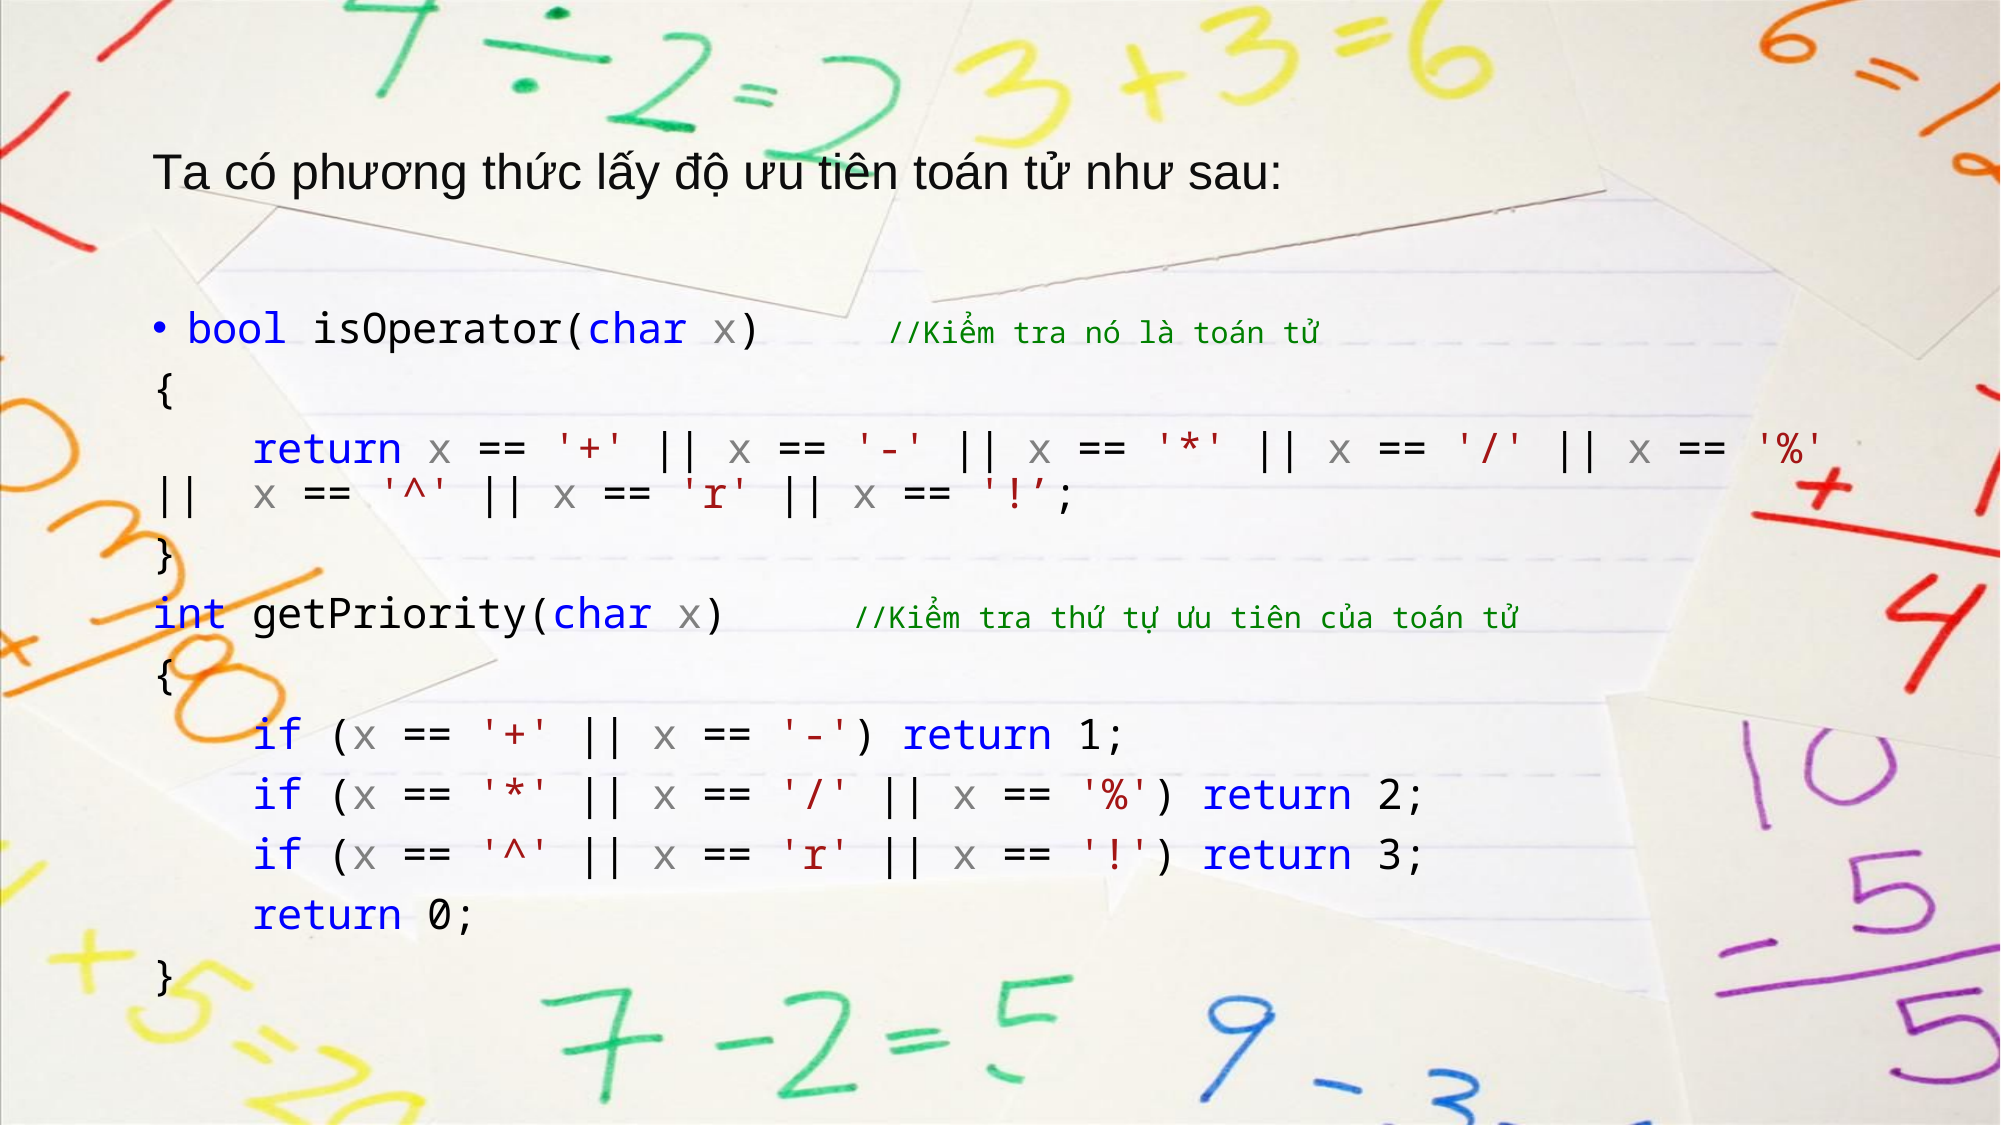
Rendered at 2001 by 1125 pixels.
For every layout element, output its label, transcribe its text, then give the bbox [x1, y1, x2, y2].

title Ta có phương thức lấy độ ưu tiên toán tử như sau: [137, 129, 1863, 278]
list bool isOperator(char x) //Kiểm tra nó là toán tử { return x == '+' || x == '-' || x == '*' || x == '/' || x == '%' || x == '^' || x == 'r' || x == '!’; } int getPriority(char x) //Kiểm tra thứ tự ưu tiên của toán tử { if (x == '+' || x == '-') return 1; if (x == '*' || x == '/' || x == '%') return 2; if (x == '^' || x == 'r' || x == '!') return 3; return 0; } [137, 299, 1863, 1014]
picture [0, 0, 2001, 1125]
